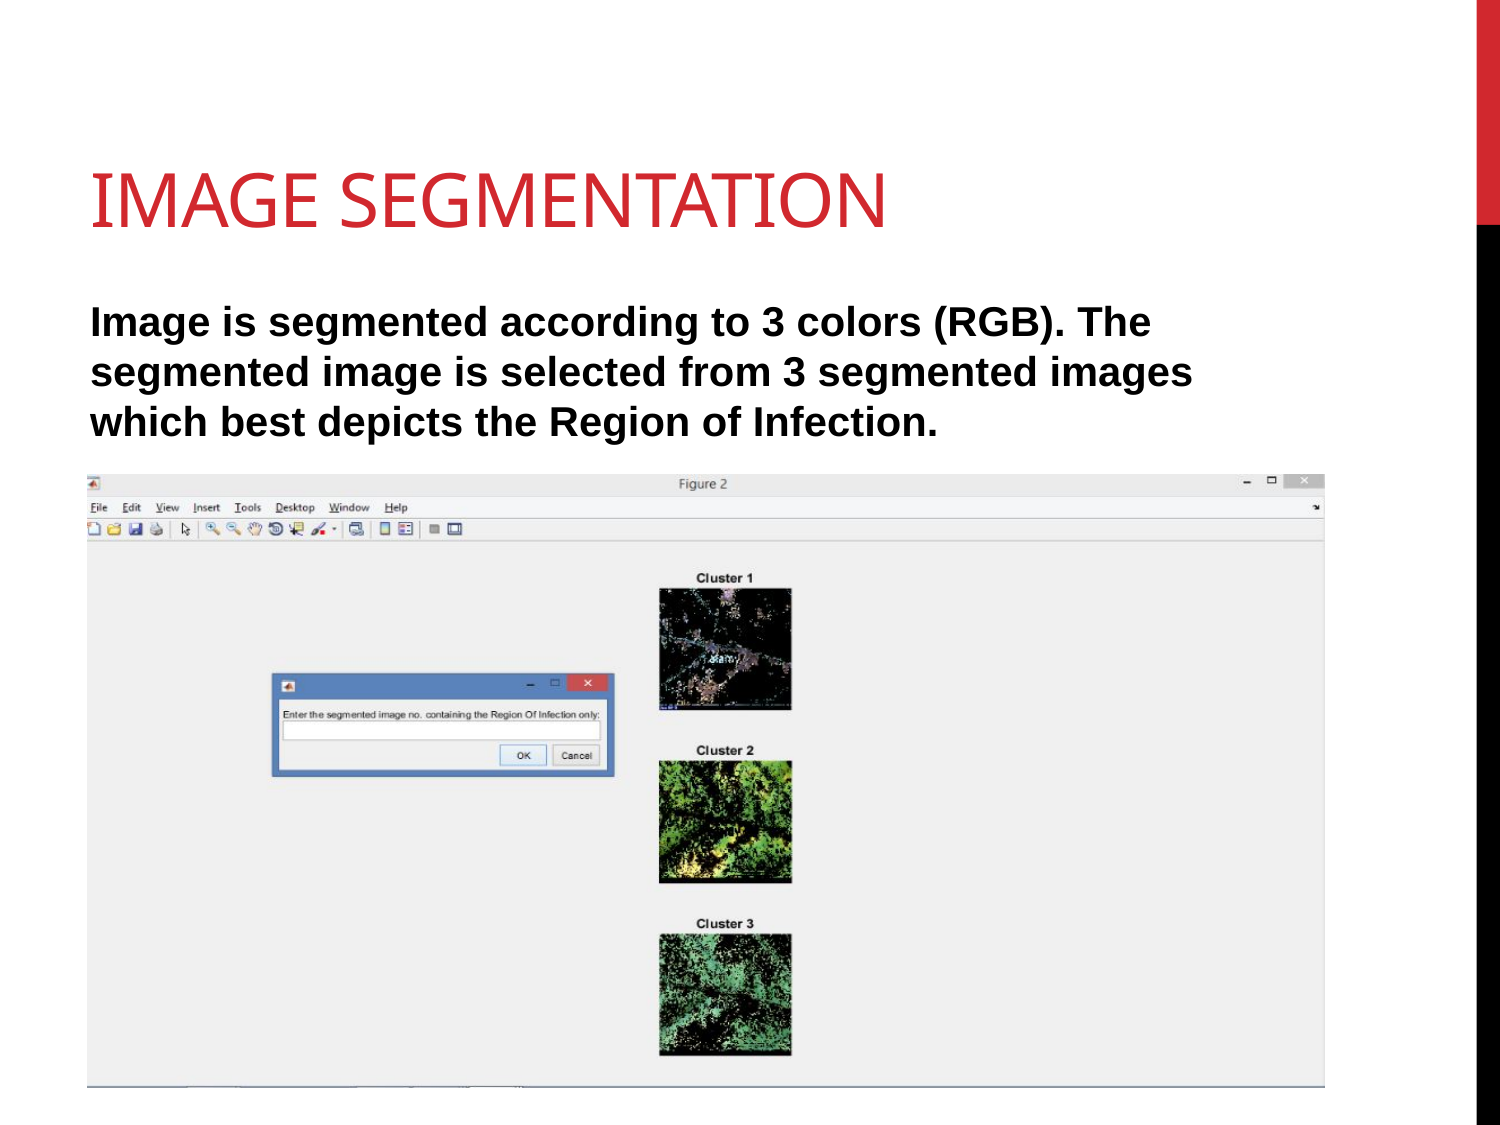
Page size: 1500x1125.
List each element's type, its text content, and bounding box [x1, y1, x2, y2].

list Image is segmented according to 3 colors (RGB). The segmented image is selected from 3 segmented images which best depicts the Region of Infection. [75, 287, 1325, 1005]
picture [86, 474, 1326, 1088]
title Image Segmentation [75, 25, 1025, 250]
